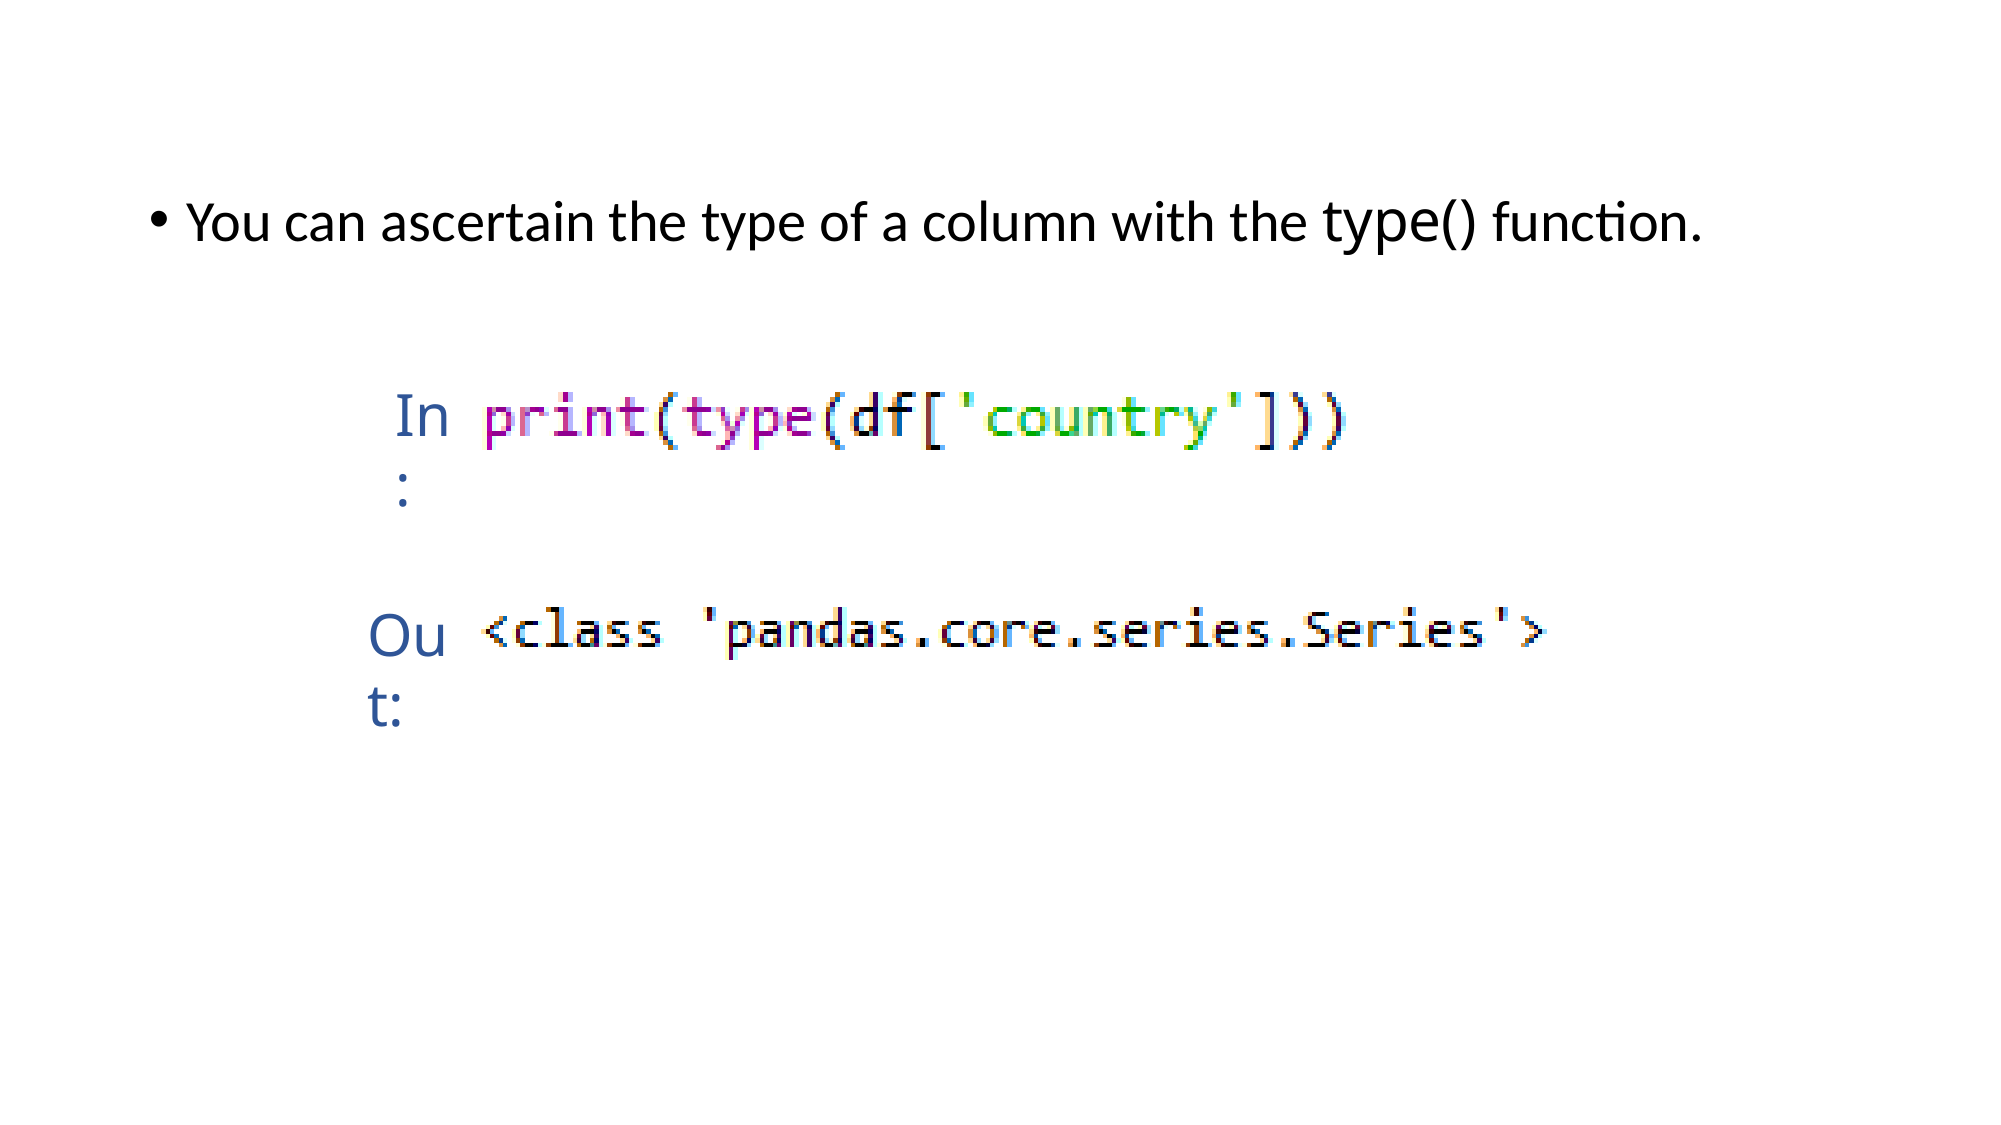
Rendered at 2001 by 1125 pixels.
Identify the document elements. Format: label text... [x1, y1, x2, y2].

text_box Out: [352, 591, 474, 746]
text_box In: [380, 370, 474, 526]
list You can ascertain the type of a column with the type() function. [133, 183, 1859, 323]
picture [473, 388, 1375, 465]
picture [473, 599, 1569, 687]
